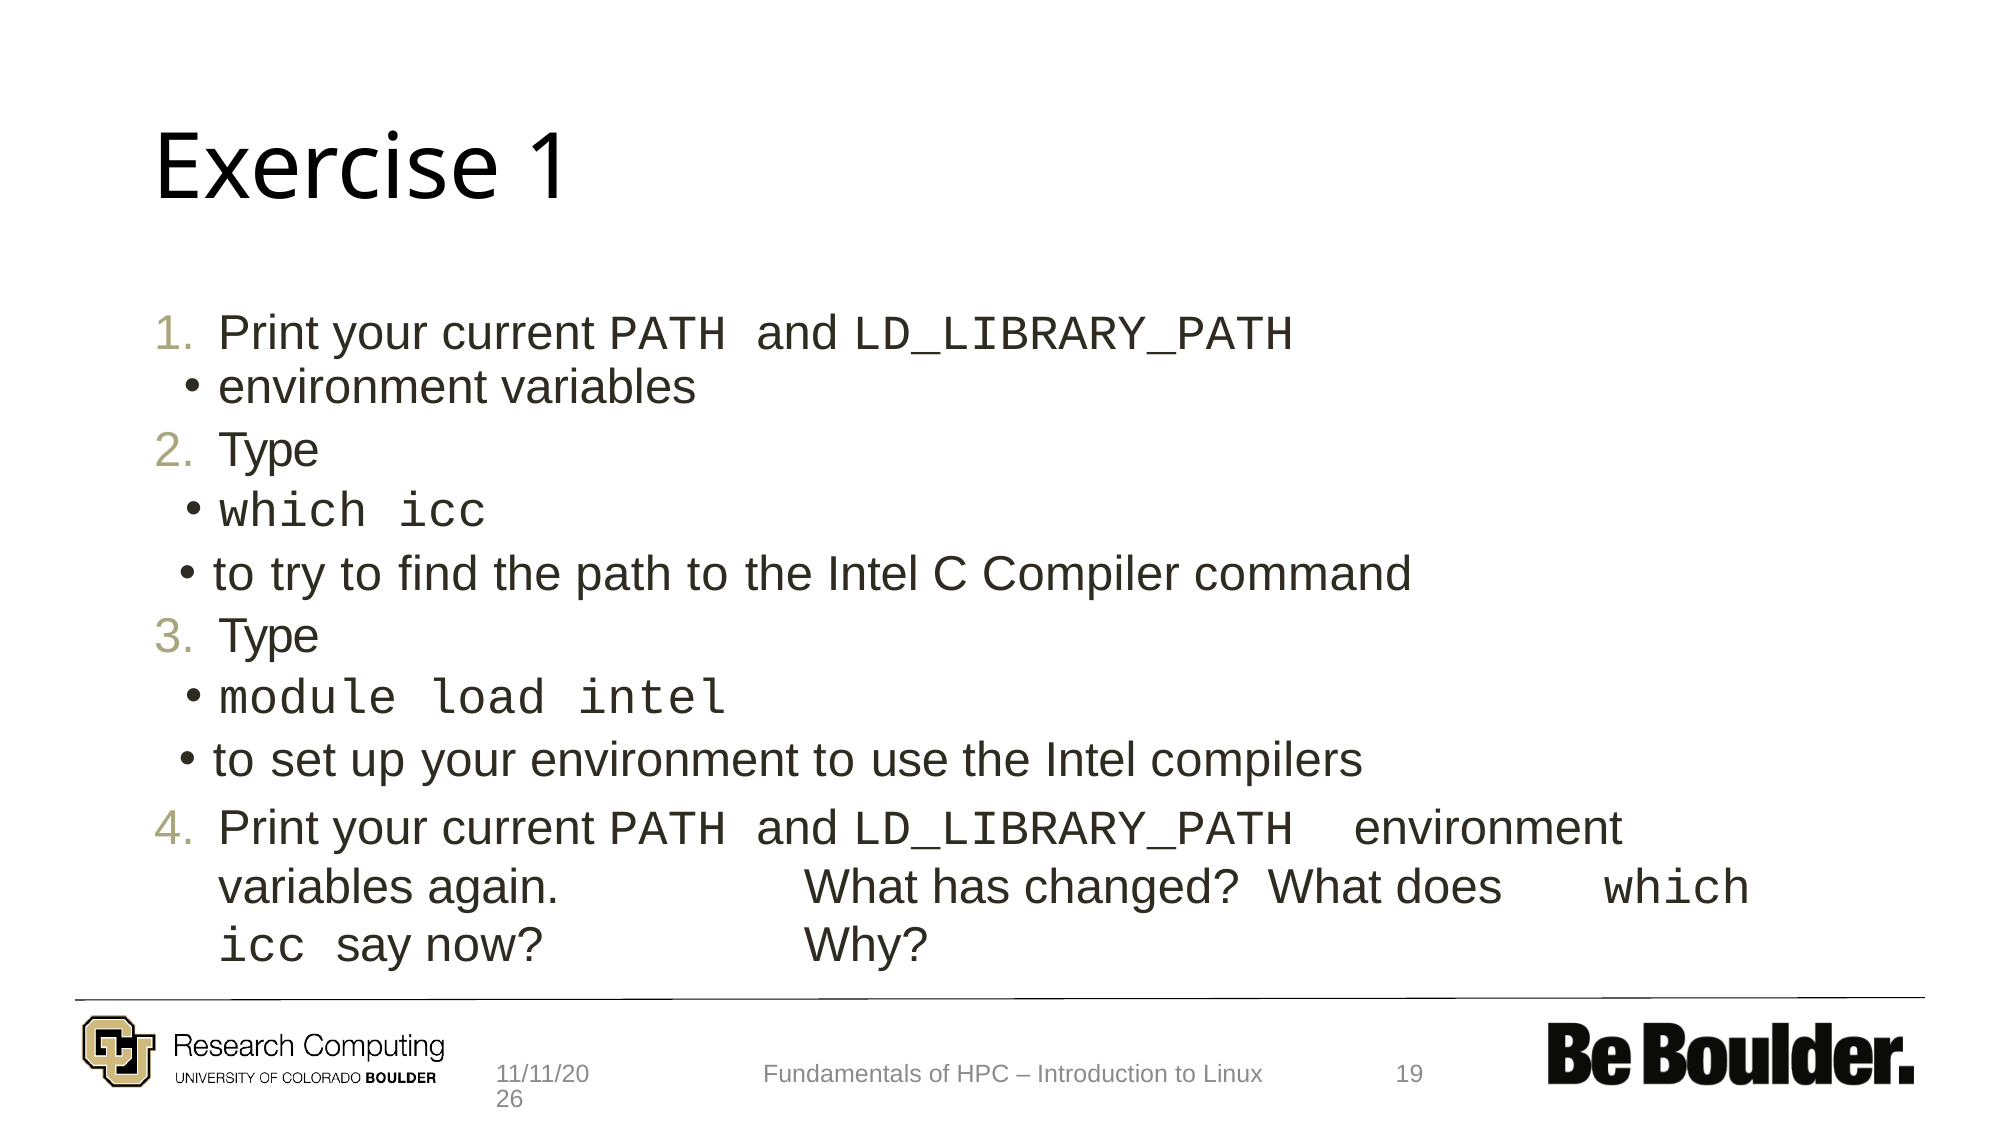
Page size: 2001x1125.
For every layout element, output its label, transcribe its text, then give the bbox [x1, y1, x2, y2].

footer Fundamentals of HPC – Introduction to Linux [676, 1042, 1352, 1103]
picture [81, 1015, 444, 1088]
slide_number 19 [1380, 1042, 1525, 1103]
picture [1524, 1015, 1938, 1088]
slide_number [480, 1042, 615, 1103]
title Exercise 1 [137, 59, 1863, 278]
list Print your current PATH and LD_LIBRARY_PATH environment variables Type which icc to try to find the path to the Intel C Compiler command Type module load intel to set up your environment to use the Intel compilers Print your current PATH and LD_LIBRARY_PATH environment variables again. What has changed? What does which icc say now? Why? [137, 299, 1863, 983]
